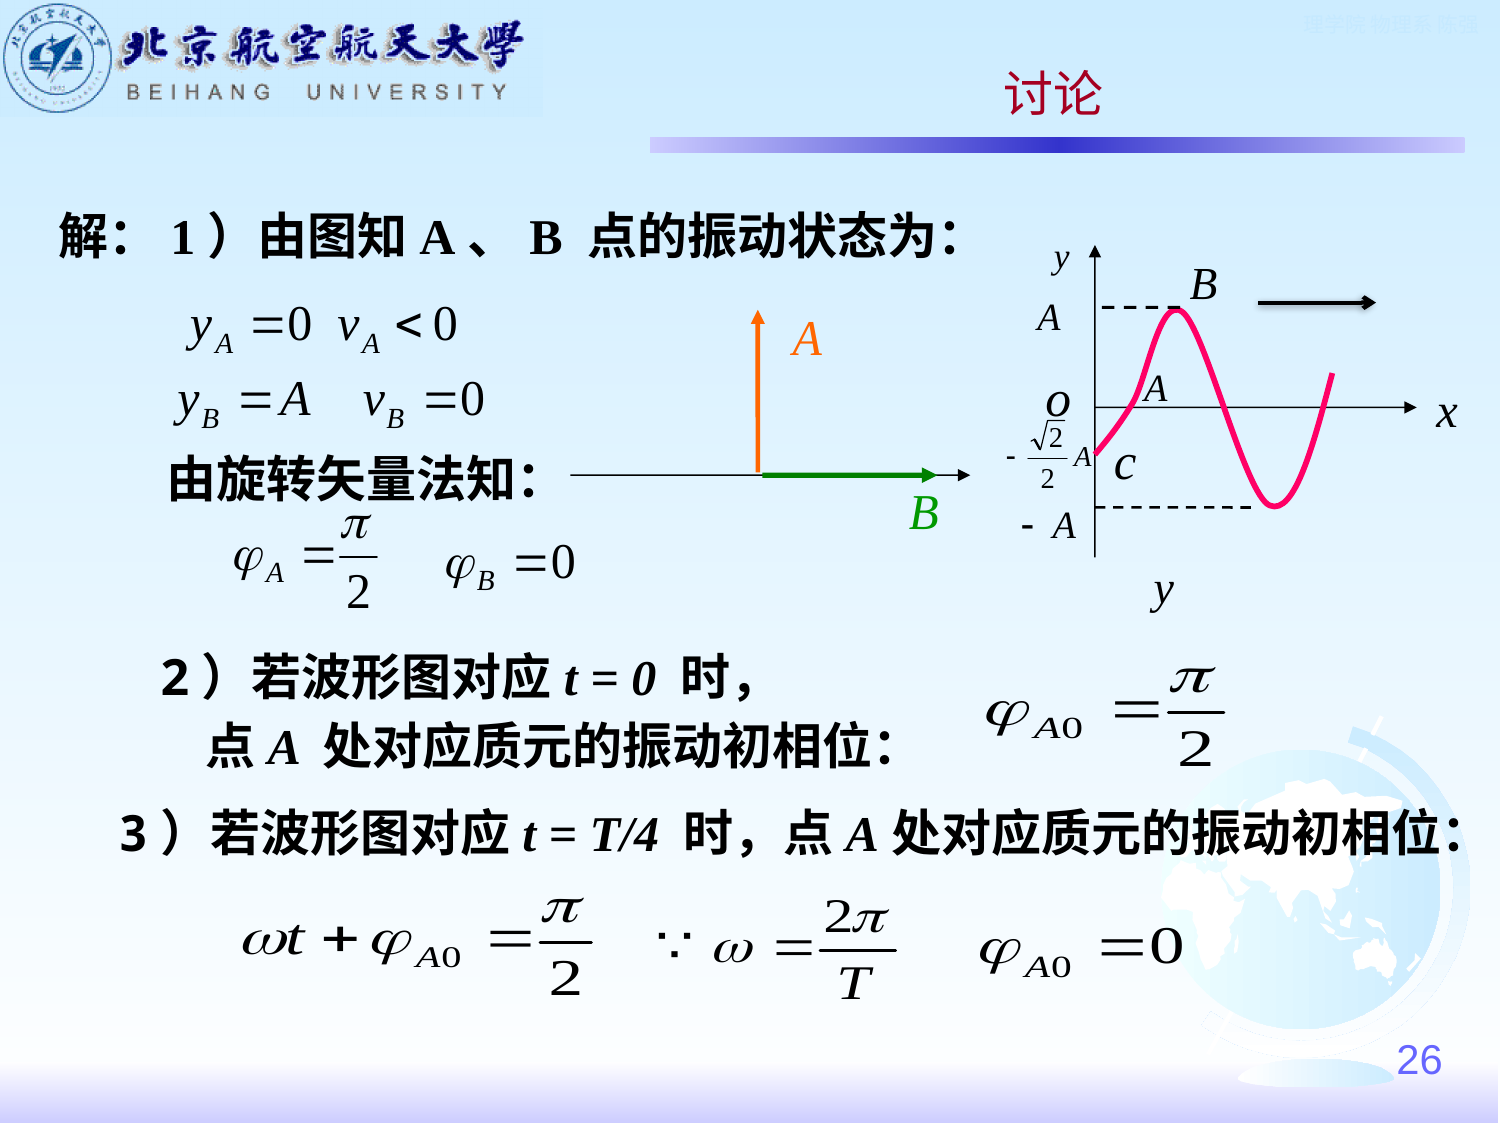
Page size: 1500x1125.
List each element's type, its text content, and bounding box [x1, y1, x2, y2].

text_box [164, 365, 494, 437]
text_box 3）若波形图对应t = T/4 时，点A处对应质元的振动初相位： [103, 800, 1500, 870]
text_box [948, 469, 971, 482]
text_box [231, 872, 608, 1007]
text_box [176, 290, 465, 362]
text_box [1001, 244, 1467, 624]
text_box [975, 642, 1239, 779]
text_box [757, 309, 829, 473]
slide_number 26 [1145, 1024, 1459, 1101]
text_box 解：1）由图知A、B 点的振动状态为： [43, 196, 957, 272]
picture [0, 0, 543, 117]
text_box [762, 474, 948, 535]
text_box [654, 885, 908, 1011]
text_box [439, 527, 599, 600]
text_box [226, 490, 386, 621]
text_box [969, 910, 1195, 991]
text_box 2）若波形图对应t = 0 时， 点A 处对应质元的振动初相位： [145, 638, 938, 781]
text_box 讨论 [625, 47, 1483, 138]
text_box 由旋转矢量法知： [152, 440, 615, 516]
